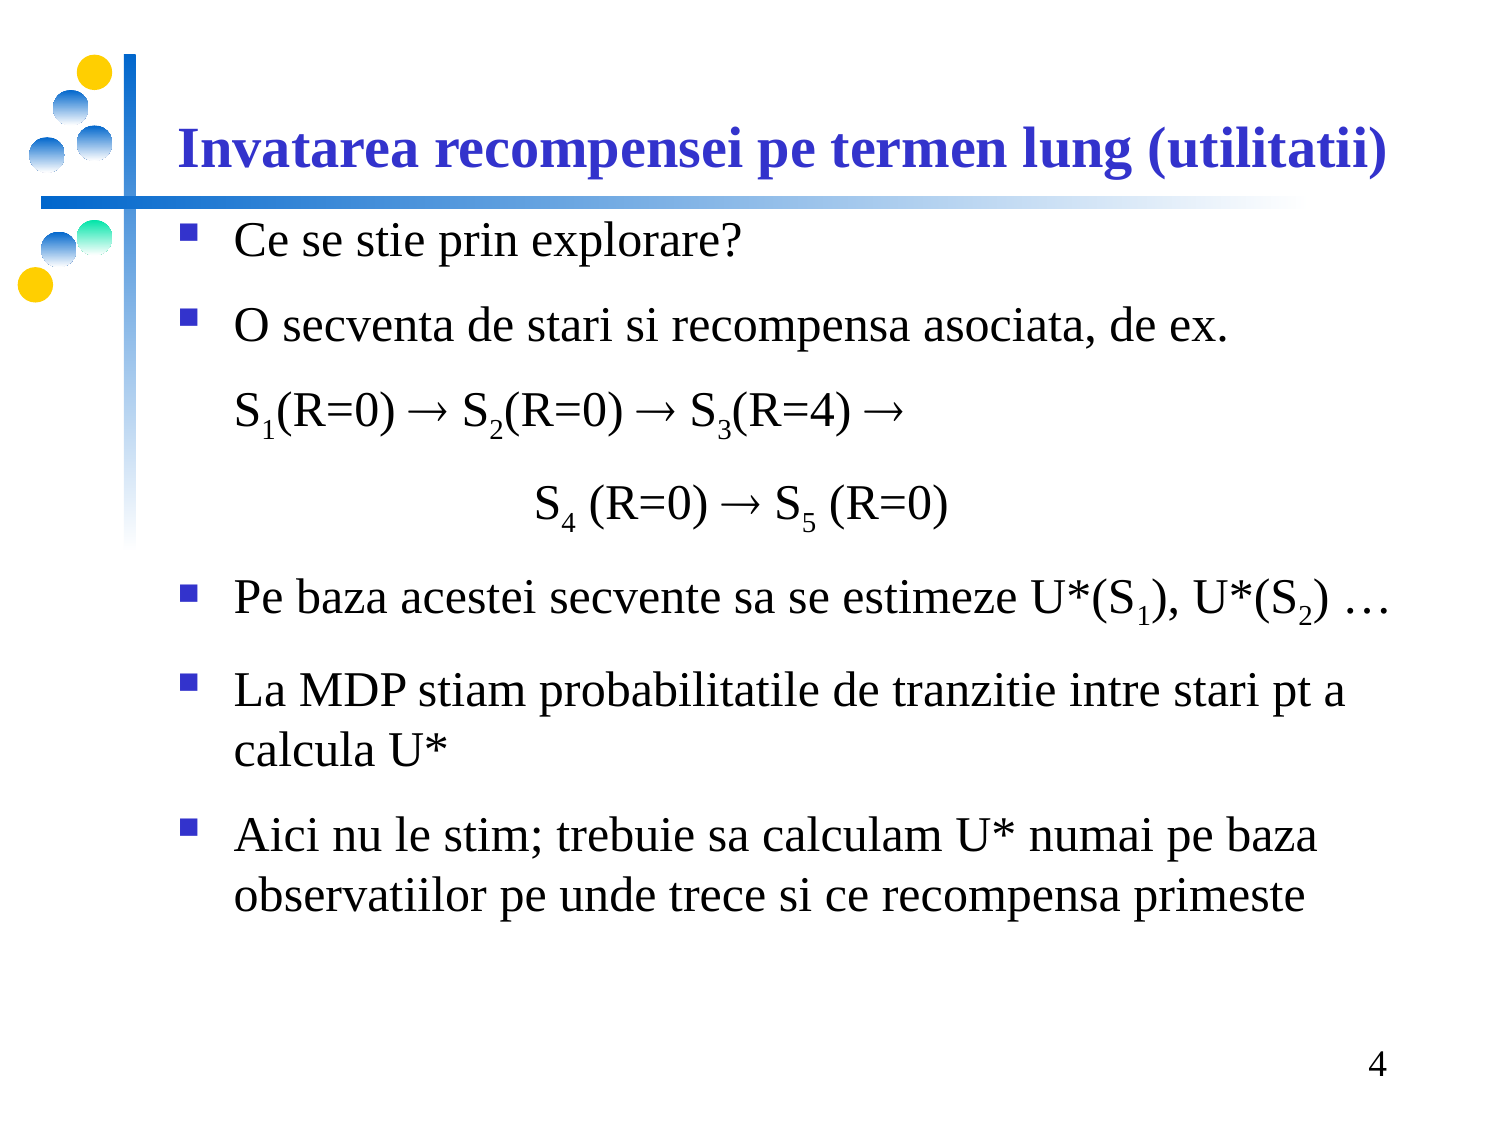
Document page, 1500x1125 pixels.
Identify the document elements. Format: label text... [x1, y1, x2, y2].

list Invatarea recompensei pe termen lung (utilitatii) Ce se stie prin explorare? O secventa de stari si recompensa asociata, de ex. S1(R=0)  S2(R=0)  S3(R=4)  S4 (R=0)  S5 (R=0) Pe baza acestei secvente sa se estimeze U*(S1), U*(S2) … La MDP stiam probabilitatile de tranzitie intre stari pt a calcula U* Aici nu le stim; trebuie sa calculam U* numai pe baza observatiilor pe unde trece si ce recompensa primeste [162, 101, 1500, 1100]
